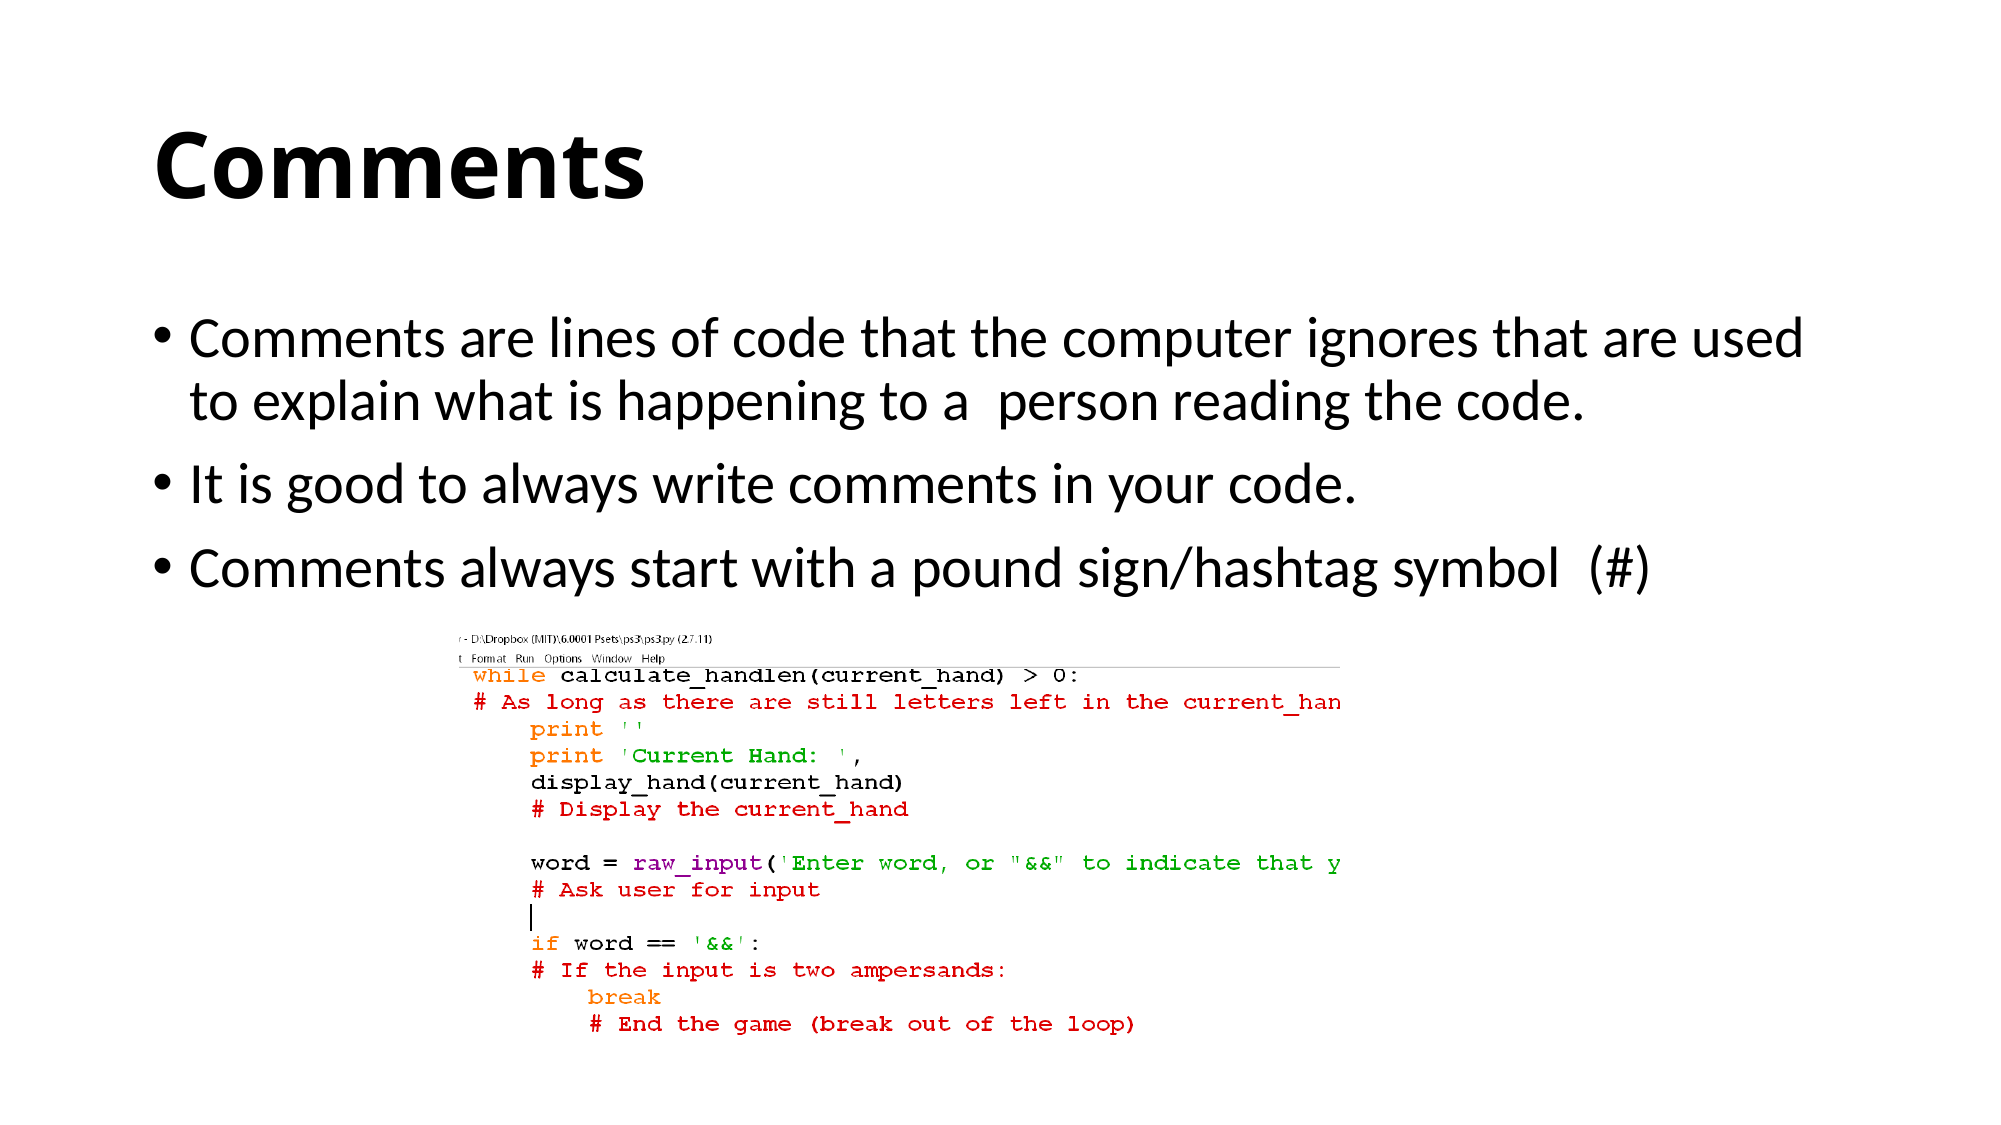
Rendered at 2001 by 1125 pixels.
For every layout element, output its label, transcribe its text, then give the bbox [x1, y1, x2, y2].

picture [459, 625, 1340, 1059]
title Comments [137, 59, 1863, 278]
list Comments are lines of code that the computer ignores that are used to explain what is happening to a person reading the code. It is good to always write comments in your code. Comments always start with a pound sign/hashtag symbol (#) [137, 299, 1863, 1014]
